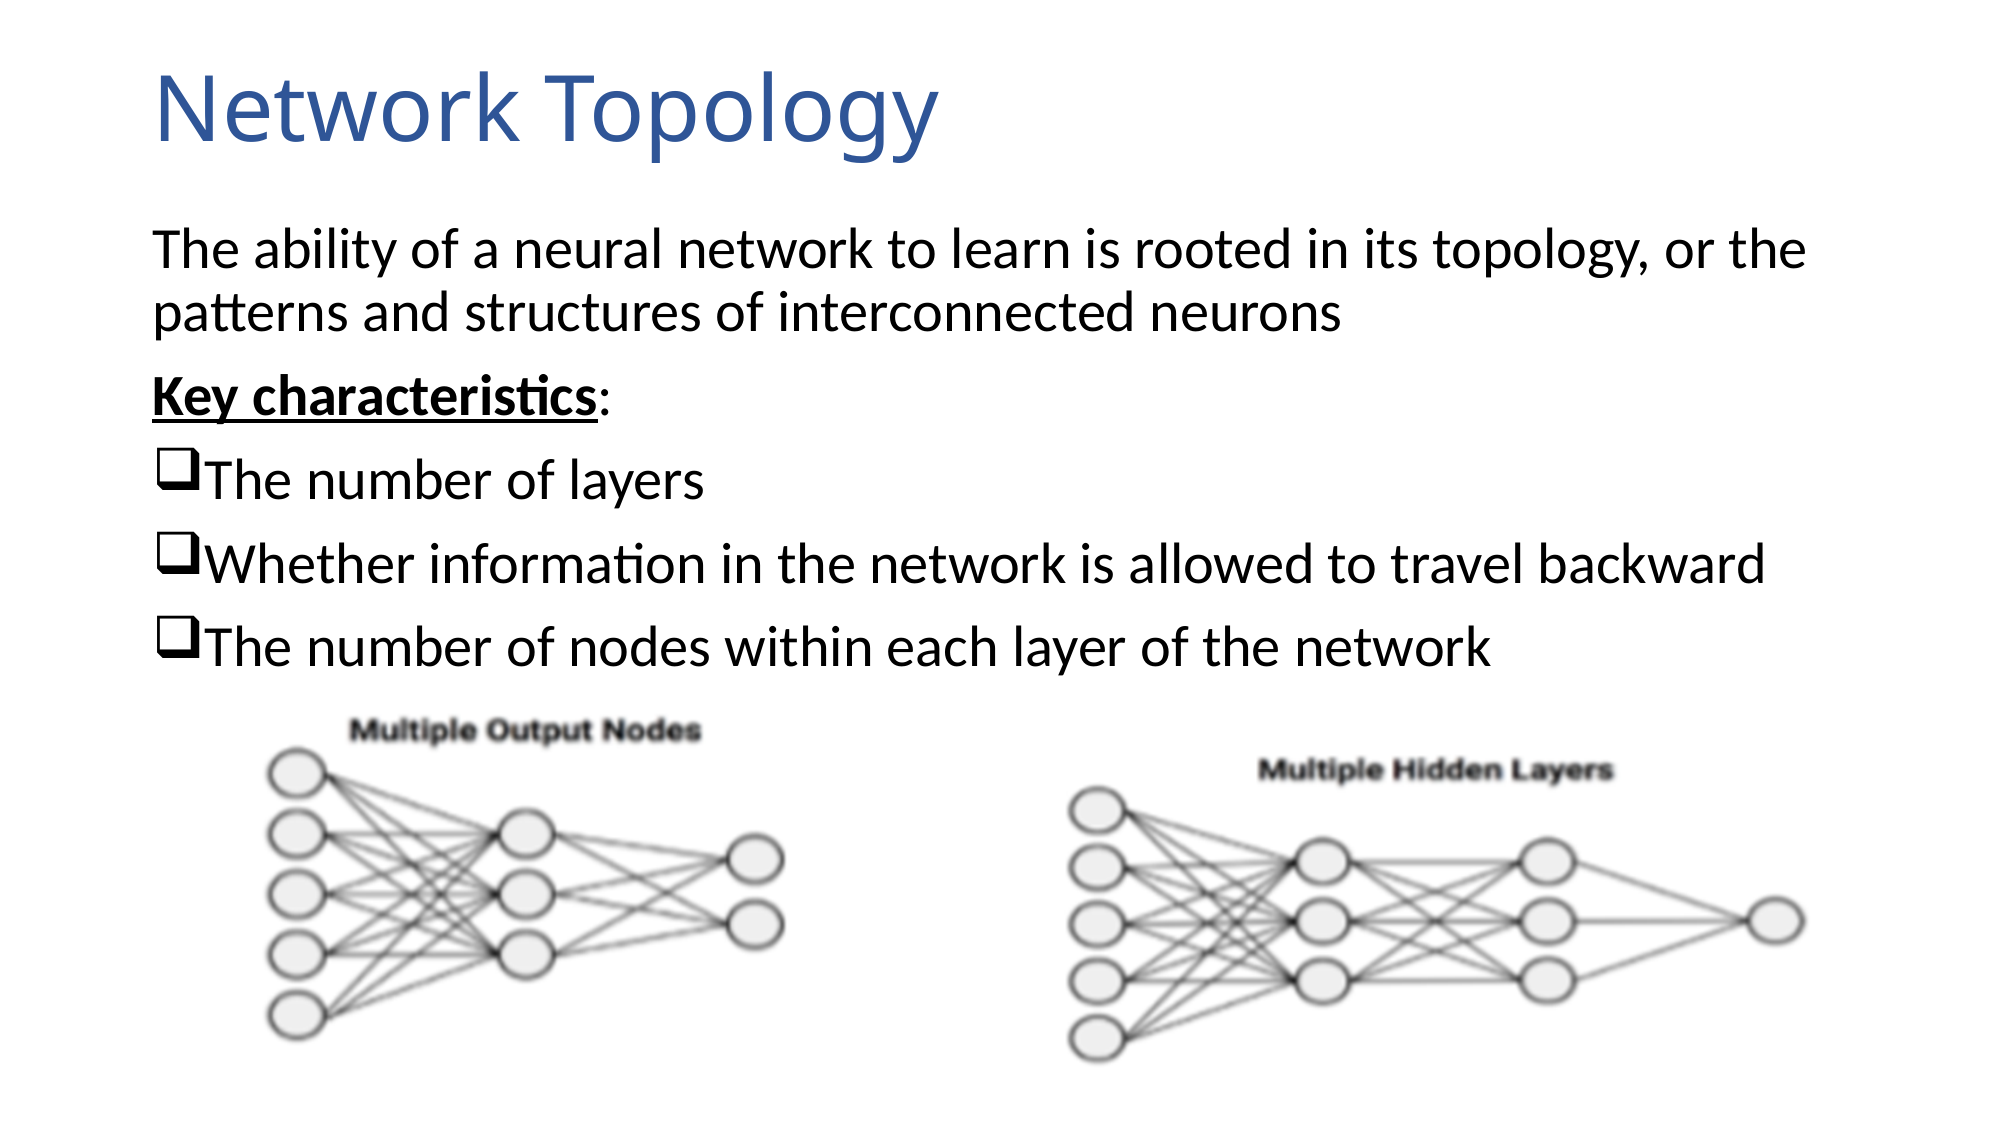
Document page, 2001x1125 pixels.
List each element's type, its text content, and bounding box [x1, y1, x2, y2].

picture [1054, 734, 1818, 1078]
title Network Topology [137, 47, 1863, 176]
list The ability of a neural network to learn is rooted in its topology, or the patterns and structures of interconnected neurons Key characteristics: The number of layers Whether information in the network is allowed to travel backward The number of nodes within each layer of the network [137, 210, 1863, 1014]
picture [249, 700, 788, 1078]
